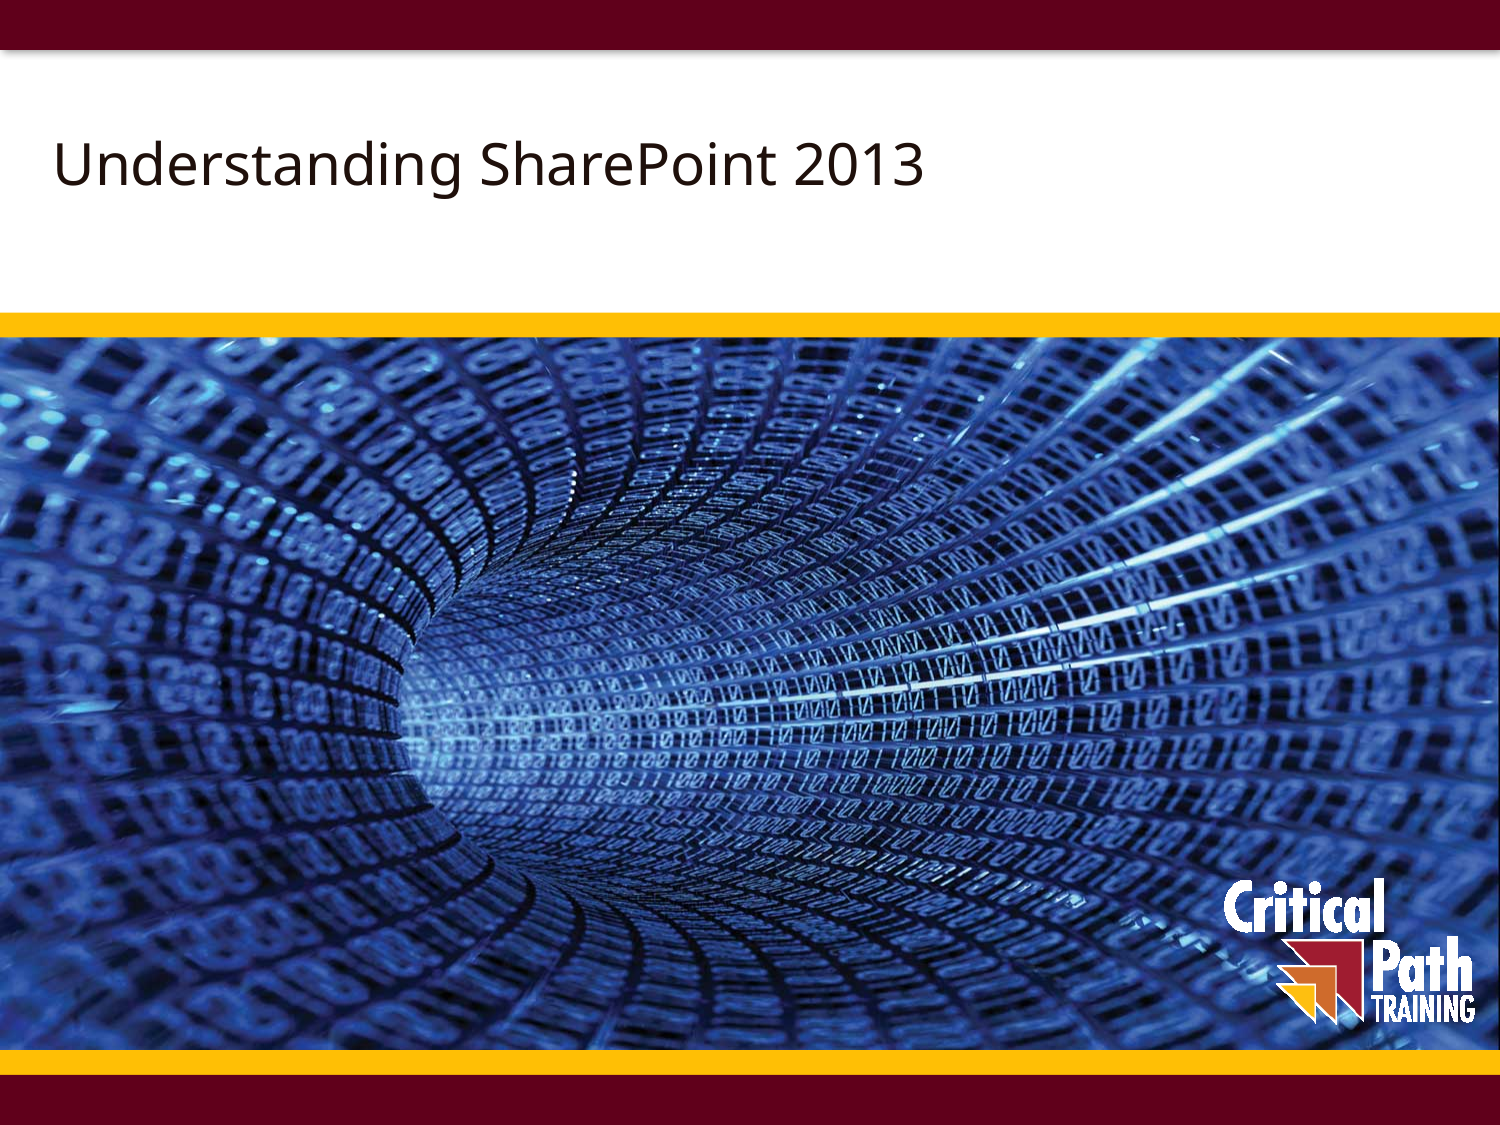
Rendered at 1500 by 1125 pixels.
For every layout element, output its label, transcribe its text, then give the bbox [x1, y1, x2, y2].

title Understanding SharePoint 2013 [37, 75, 1475, 250]
picture [0, 338, 1500, 1050]
